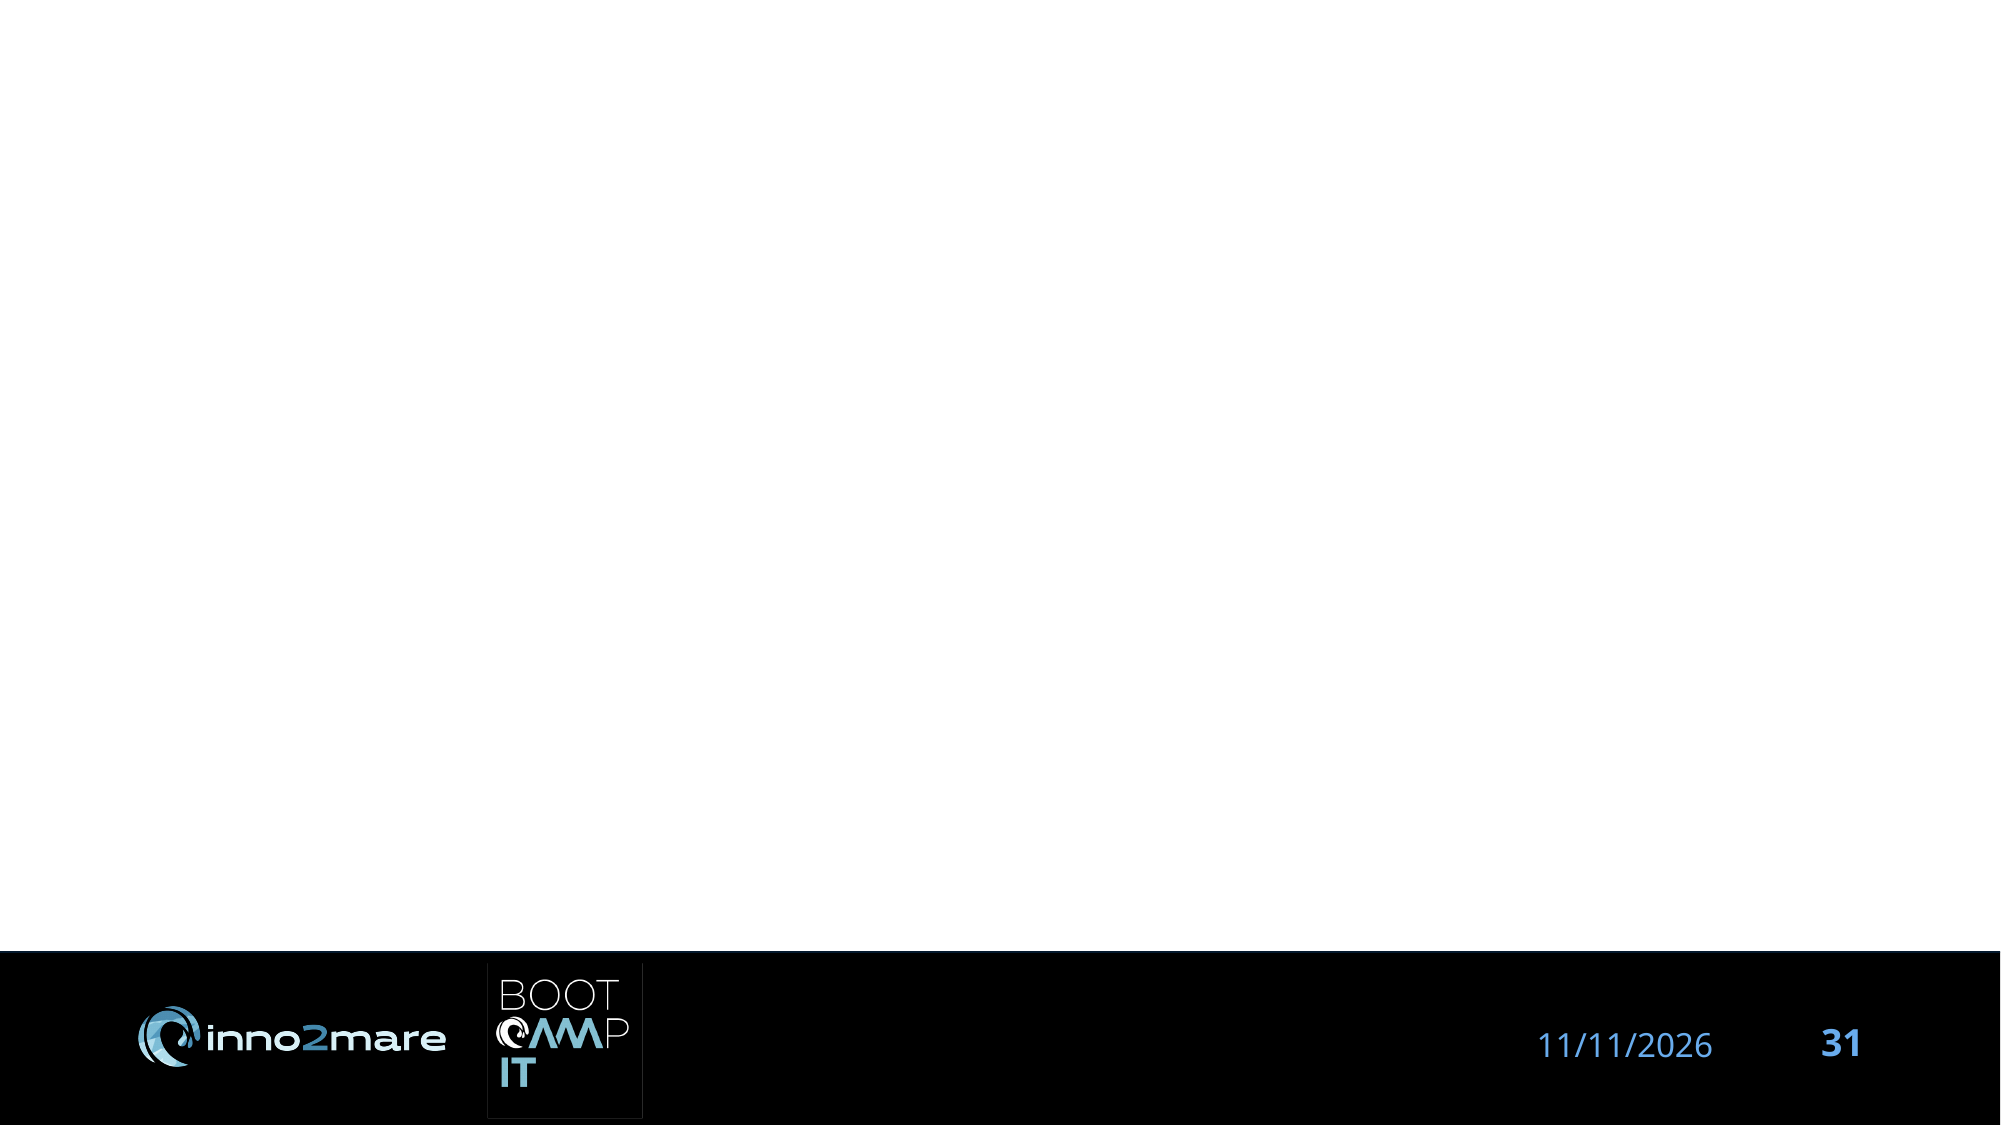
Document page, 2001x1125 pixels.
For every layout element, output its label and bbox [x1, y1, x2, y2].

picture [138, 957, 690, 1124]
